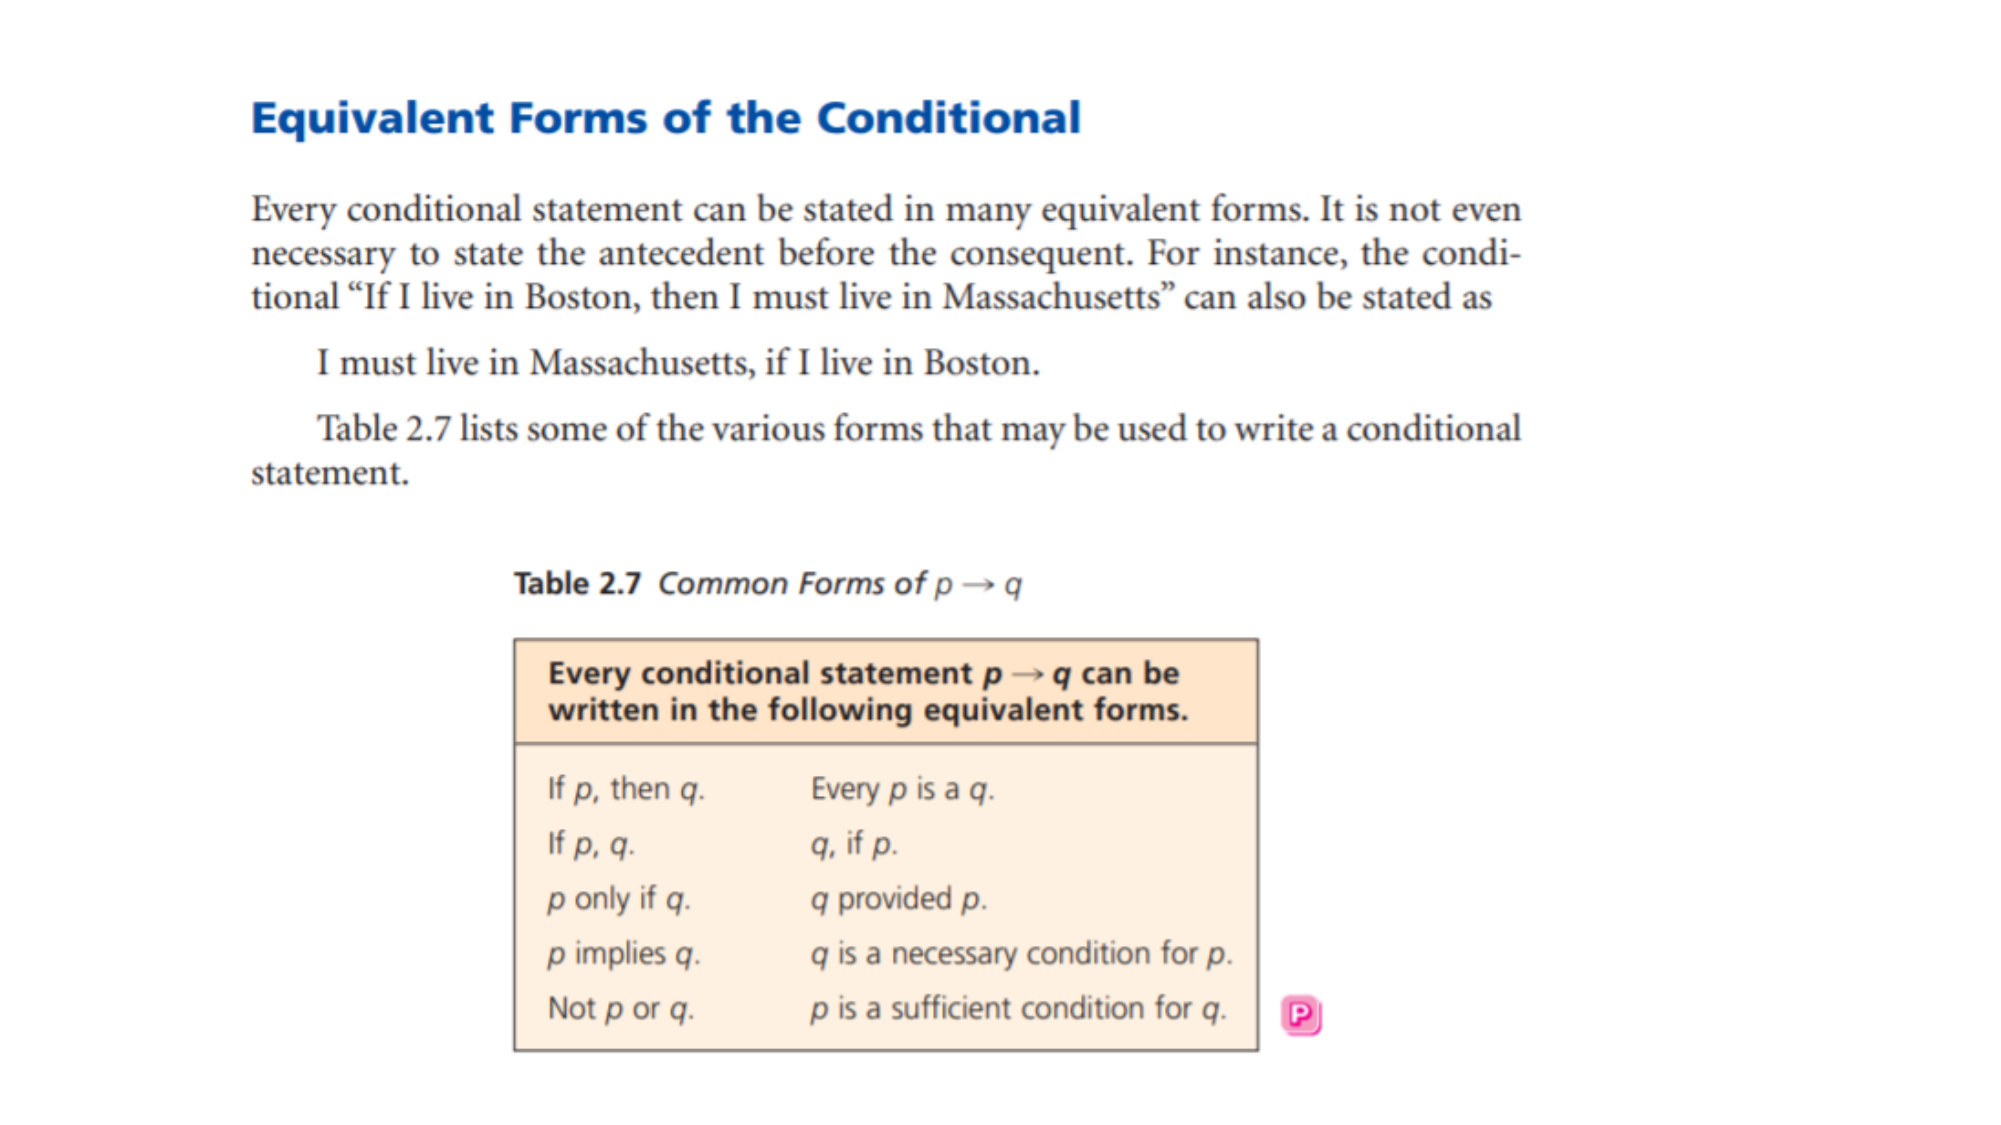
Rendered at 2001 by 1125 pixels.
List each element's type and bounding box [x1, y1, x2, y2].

list [198, 18, 1606, 1125]
